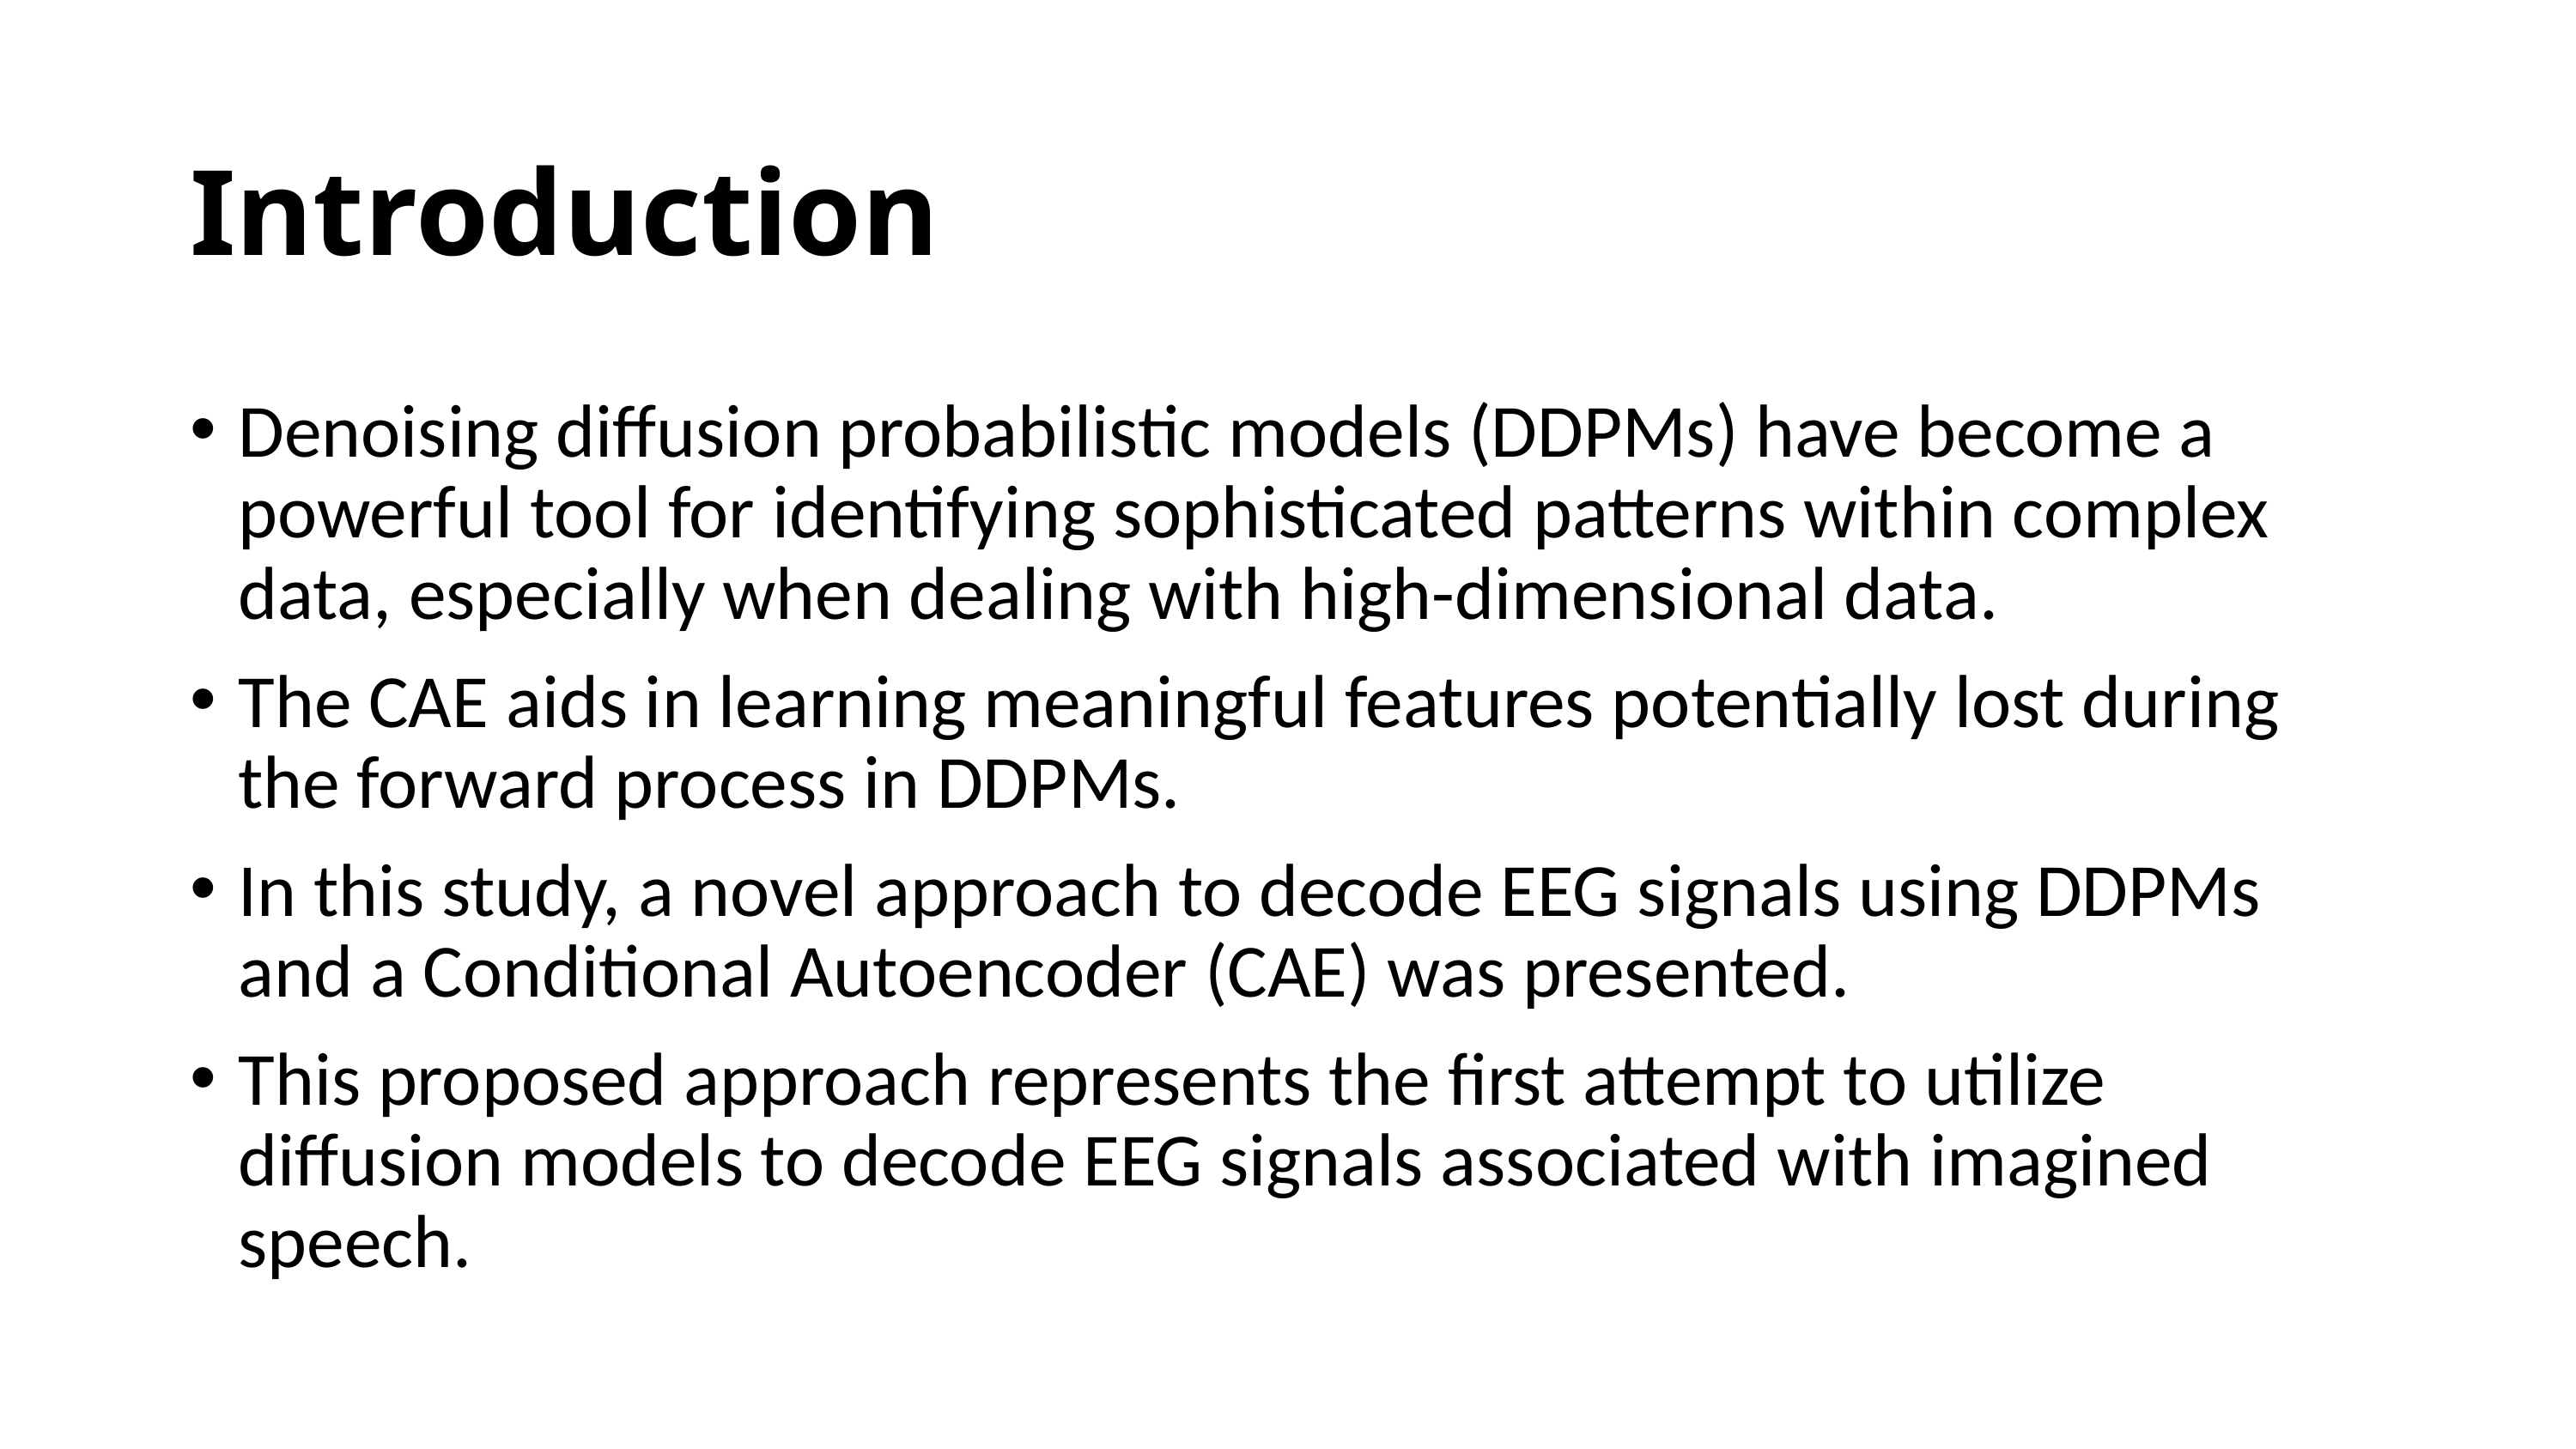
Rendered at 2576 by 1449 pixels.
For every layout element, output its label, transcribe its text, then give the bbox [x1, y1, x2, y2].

list Denoising diffusion probabilistic models (DDPMs) have become a powerful tool for identifying sophisticated patterns within complex data, especially when dealing with high-dimensional data. The CAE aids in learning meaningful features potentially lost during the forward process in DDPMs. In this study, a novel approach to decode EEG signals using DDPMs and a Conditional Autoencoder (CAE) was presented. This proposed approach represents the first attempt to utilize diffusion models to decode EEG signals associated with imagined speech. [177, 385, 2399, 1305]
title Introduction [177, 76, 2399, 357]
